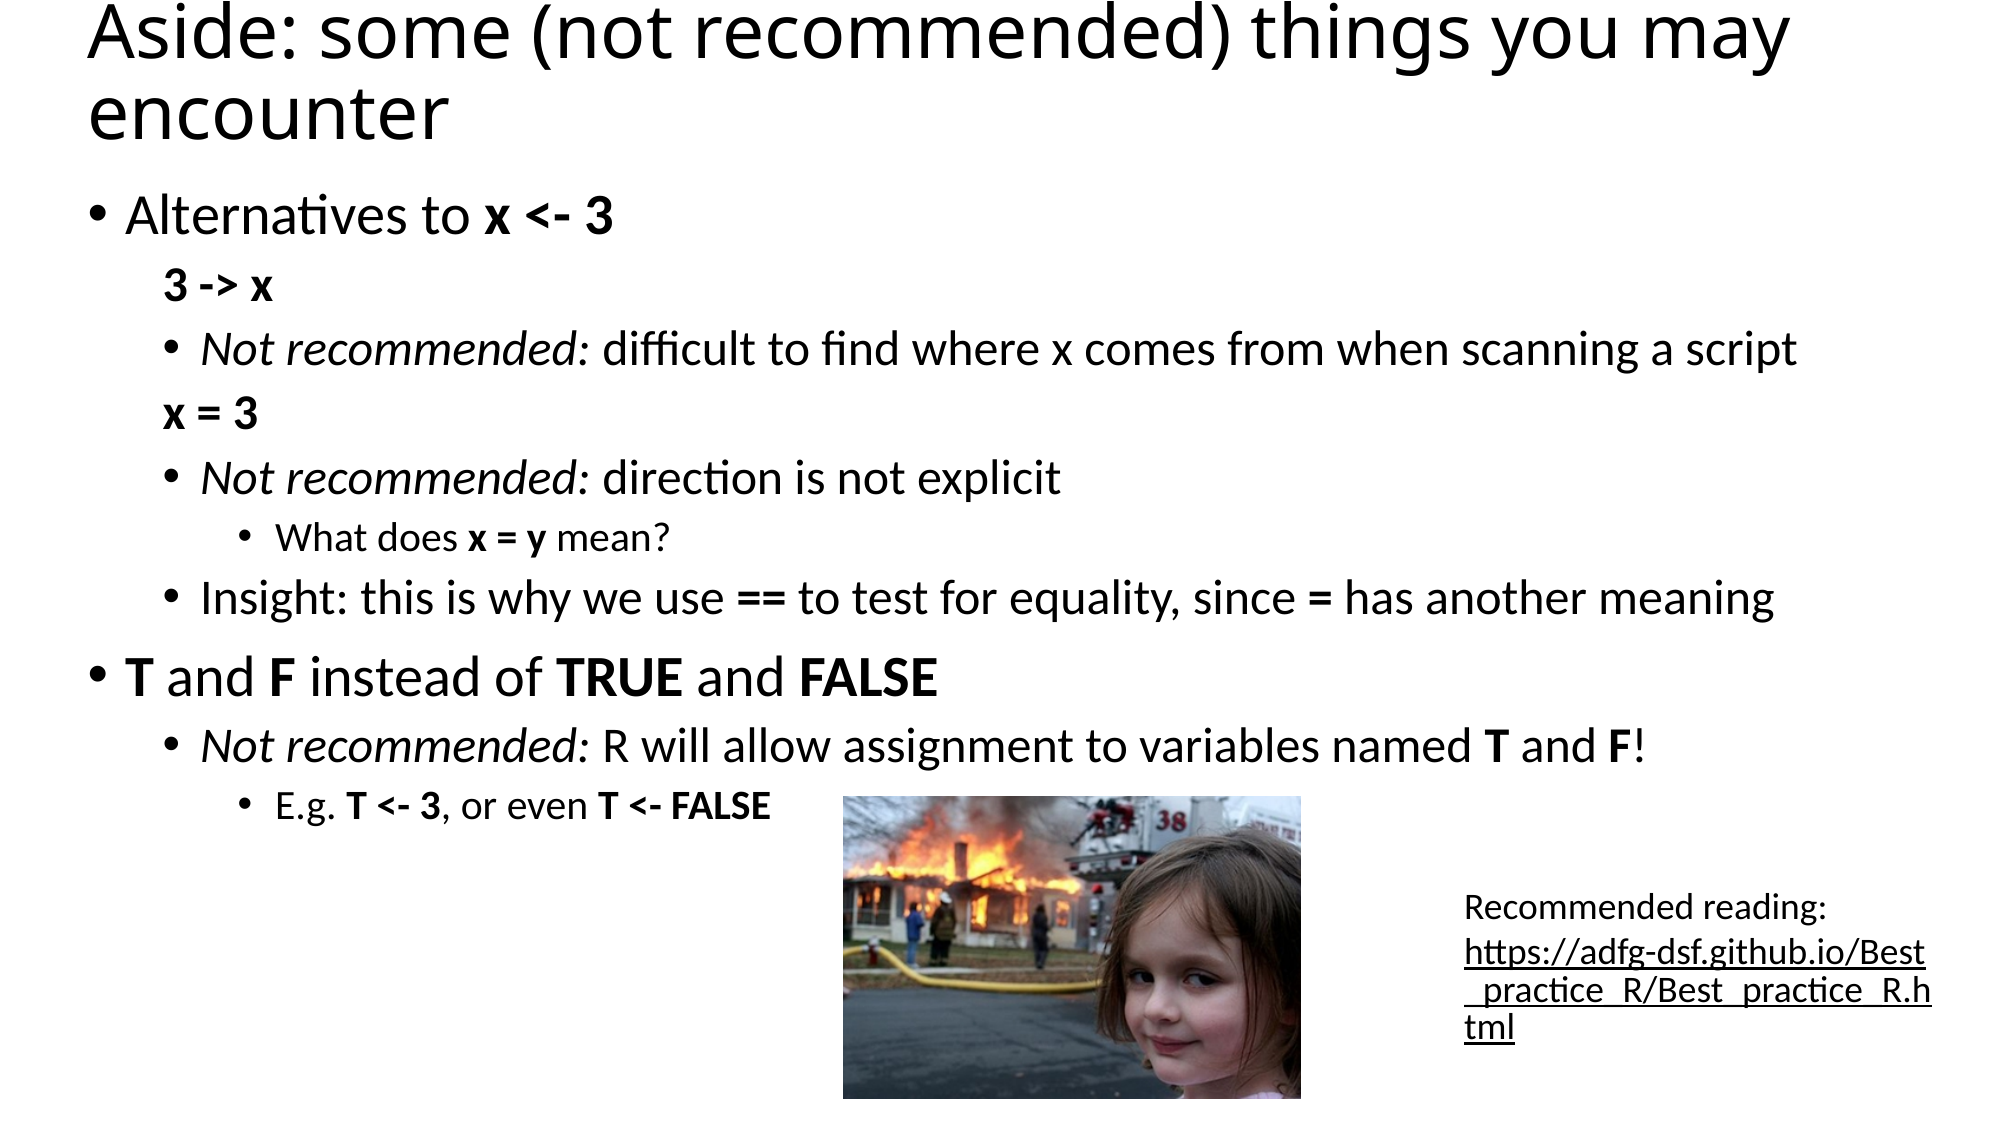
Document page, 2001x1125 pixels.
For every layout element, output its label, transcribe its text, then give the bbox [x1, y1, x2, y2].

text_box Recommended reading: https://adfg-dsf.github.io/Best_practice_R/Best_practice_R.html [1449, 874, 1957, 1025]
text_box Alternatives to x <- 3 3 -> x Not recommended: difficult to find where x comes from when scanning a script x = 3 Not recommended: direction is not explicit What does x = y mean? Insight: this is why we use == to test for equality, since = has another meaning T and F instead of TRUE and FALSE Not recommended: R will allow assignment to variables named T and F! E.g. T <- 3, or even T <- FALSE [72, 177, 1879, 848]
picture [843, 796, 1302, 1099]
title Aside: some (not recommended) things you may encounter [72, 0, 1941, 150]
